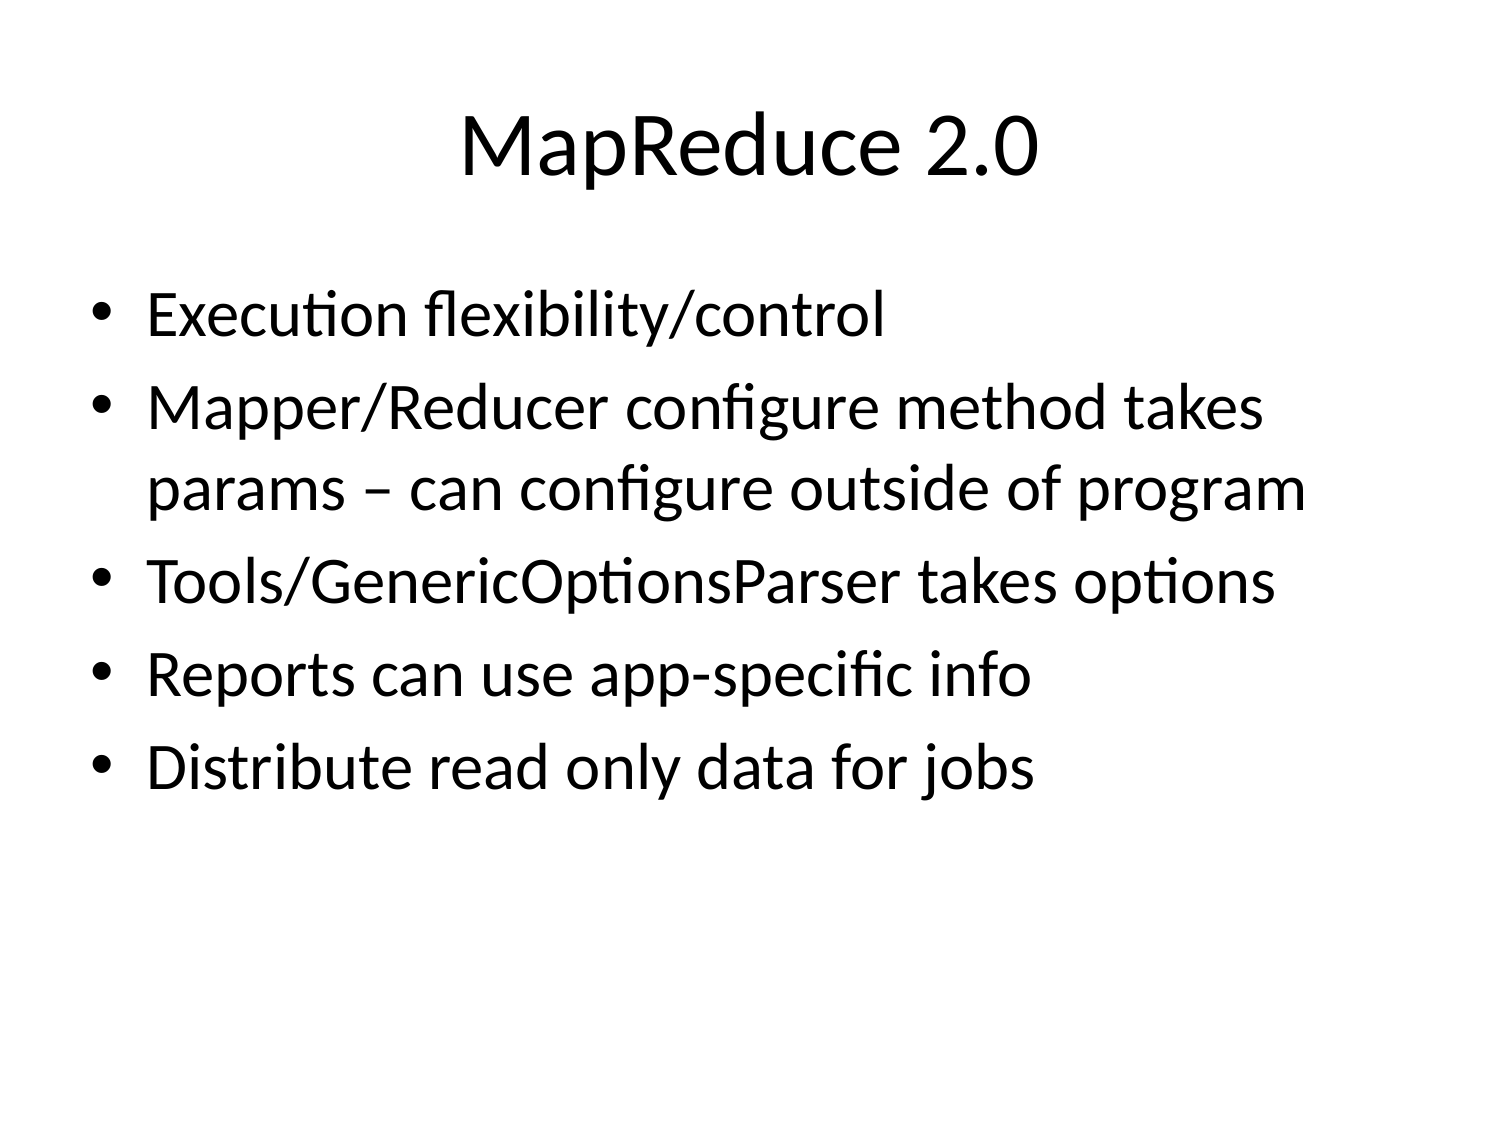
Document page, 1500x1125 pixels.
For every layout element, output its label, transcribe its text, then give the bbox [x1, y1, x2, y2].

list Execution flexibility/control Mapper/Reducer configure method takes params – can configure outside of program Tools/GenericOptionsParser takes options Reports can use app-specific info Distribute read only data for jobs [75, 262, 1425, 1005]
title MapReduce 2.0 [75, 45, 1425, 233]
